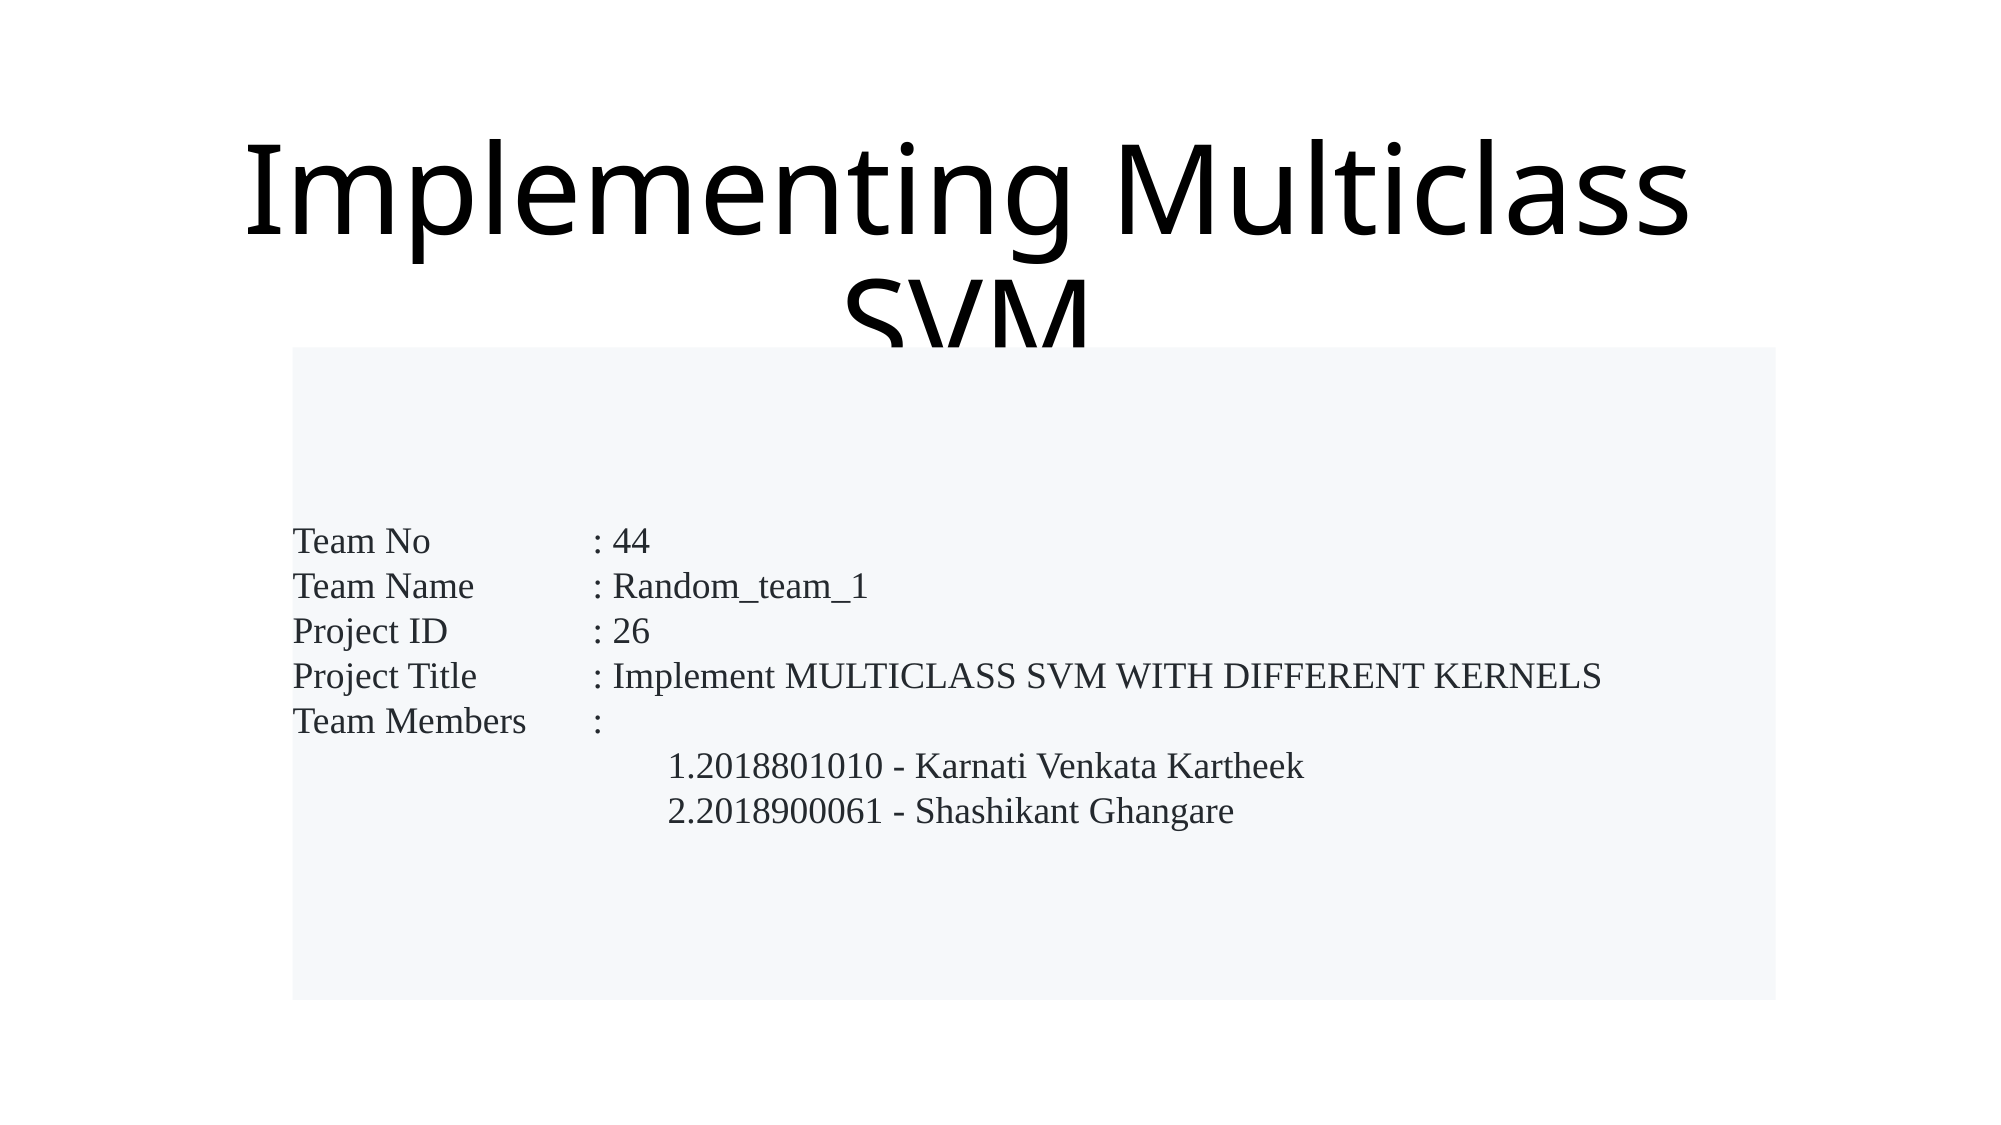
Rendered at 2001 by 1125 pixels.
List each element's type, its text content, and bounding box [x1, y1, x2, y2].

subtitle Team No : 44 Team Name : Random_team_1 Project ID : 26 Project Title : Implement MULTICLASS SVM WITH DIFFERENT KERNELS Team Members : 1.2018801010 - Karnati Venkata Kartheek 2.2018900061 - Shashikant Ghangare [292, 347, 1776, 1000]
title Implementing Multiclass SVM [153, 224, 1784, 404]
